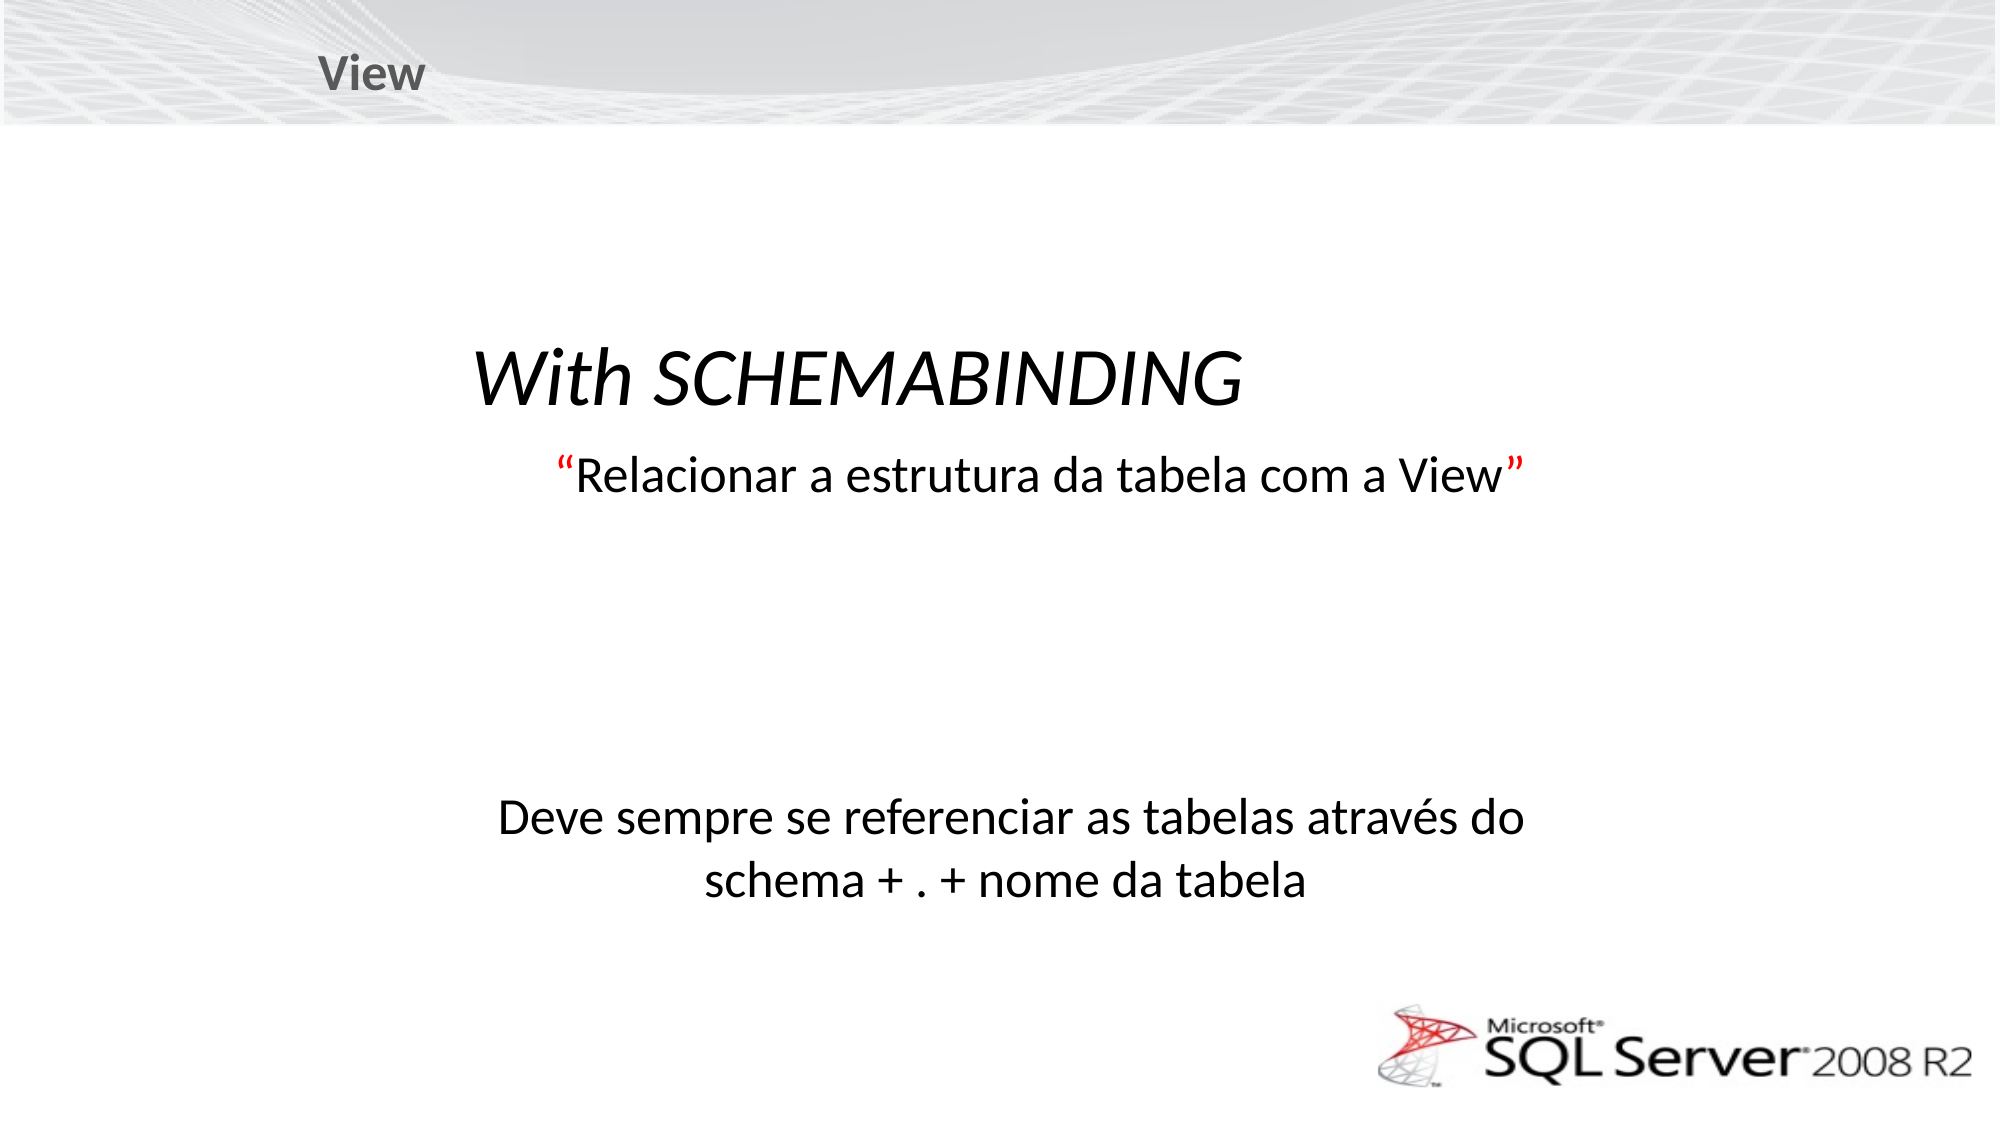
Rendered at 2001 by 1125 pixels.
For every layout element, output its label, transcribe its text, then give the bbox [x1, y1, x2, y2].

text_box With SCHEMABINDING [456, 314, 1603, 430]
text_box Deve sempre se referenciar as tabelas através do schema + . + nome da tabela [480, 775, 1544, 915]
picture [0, 0, 2000, 126]
picture [1377, 999, 1972, 1101]
text_box View [303, 30, 1059, 109]
text_box “Relacionar a estrutura da tabela com a View” [539, 432, 1615, 510]
